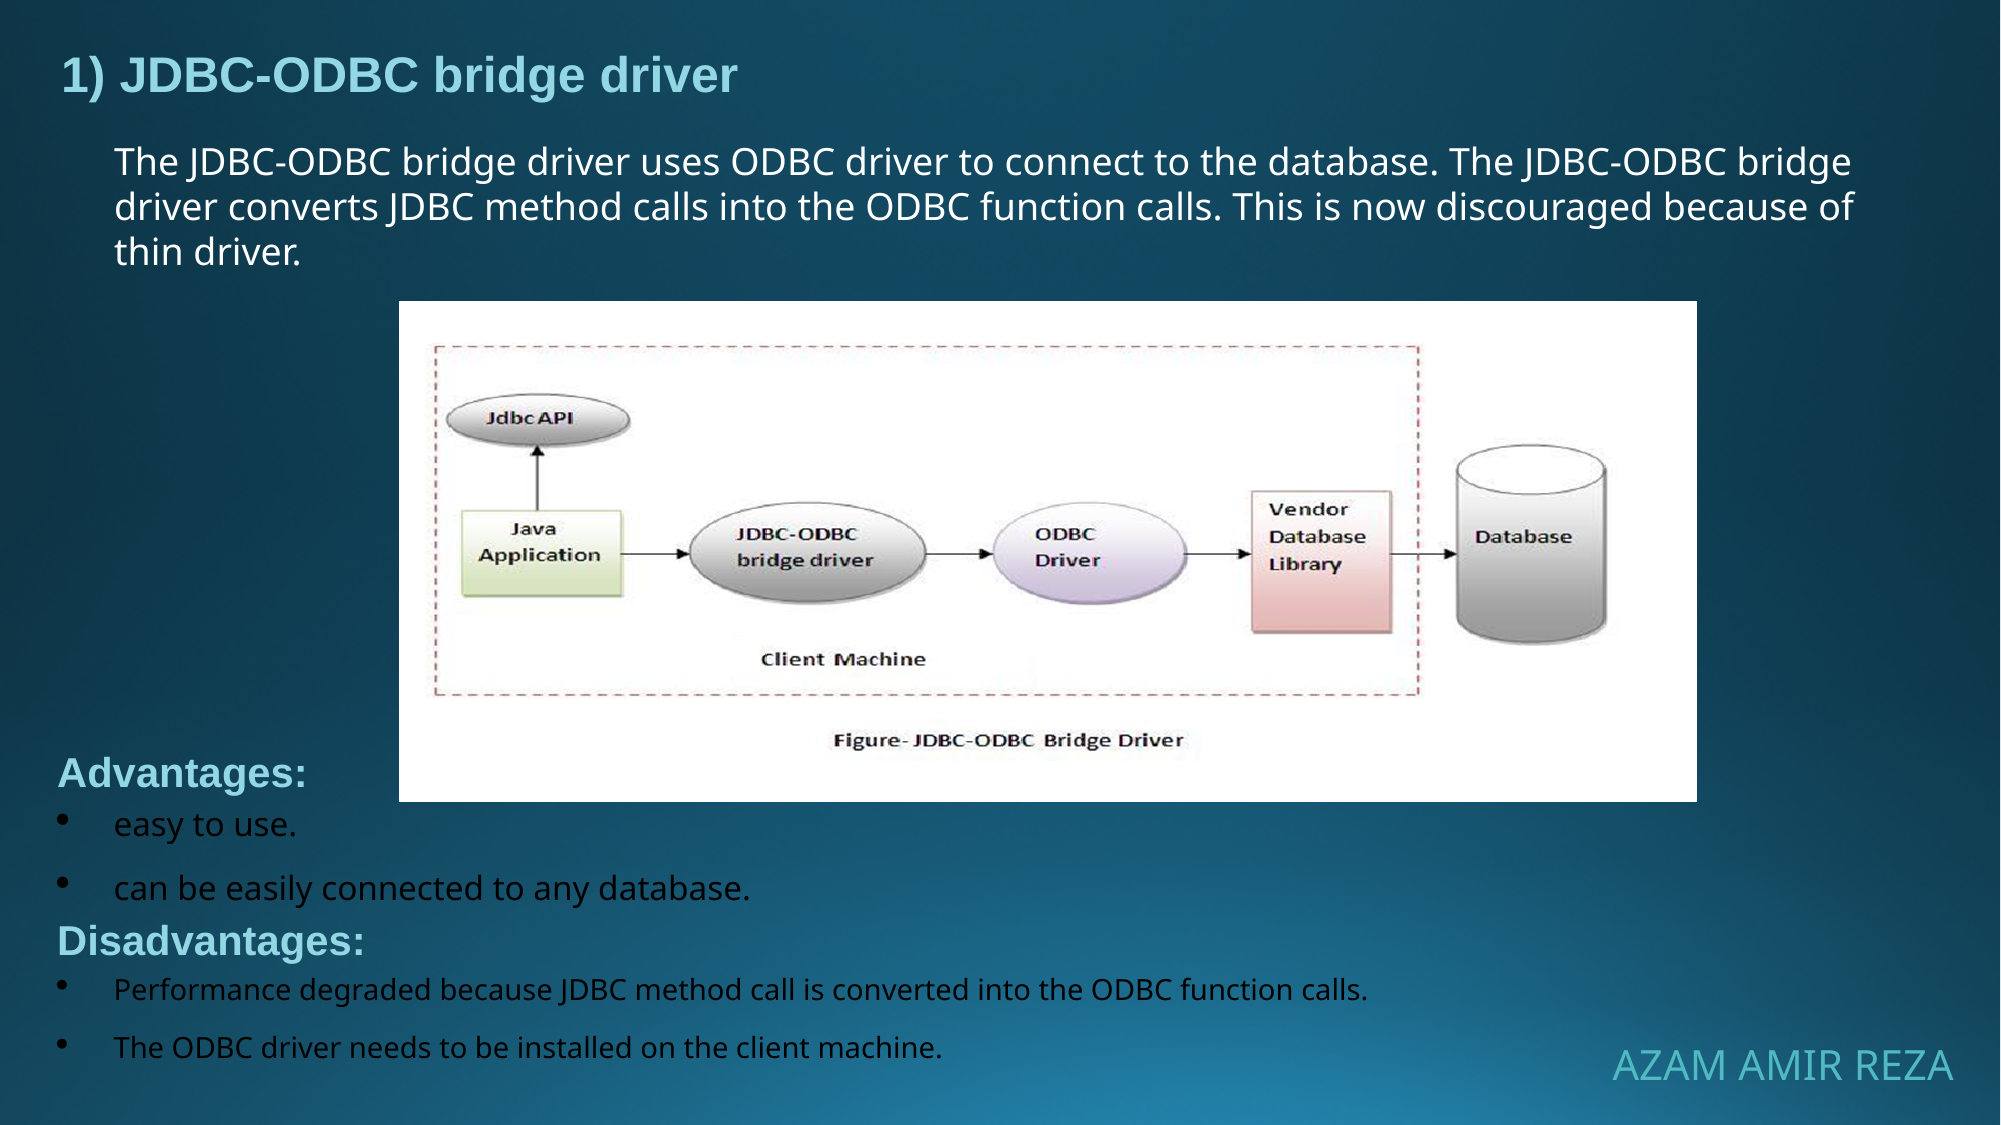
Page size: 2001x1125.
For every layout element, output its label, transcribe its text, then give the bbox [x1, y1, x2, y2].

text_box 1) JDBC-ODBC bridge driver [46, 59, 754, 111]
picture [0, 0, 2001, 1125]
text_box The JDBC-ODBC bridge driver uses ODBC driver to connect to the database. The JDBC-ODBC bridge driver converts JDBC method calls into the ODBC function calls. This is now discouraged because of thin driver. [99, 131, 1949, 281]
text_box Advantages: easy to use. can be easily connected to any database. Disadvantages: Performance degraded because JDBC method call is converted into the ODBC function calls. The ODBC driver needs to be installed on the client machine. [42, 752, 1495, 1073]
footer AZAM AMIR REZA [1589, 1033, 1977, 1094]
